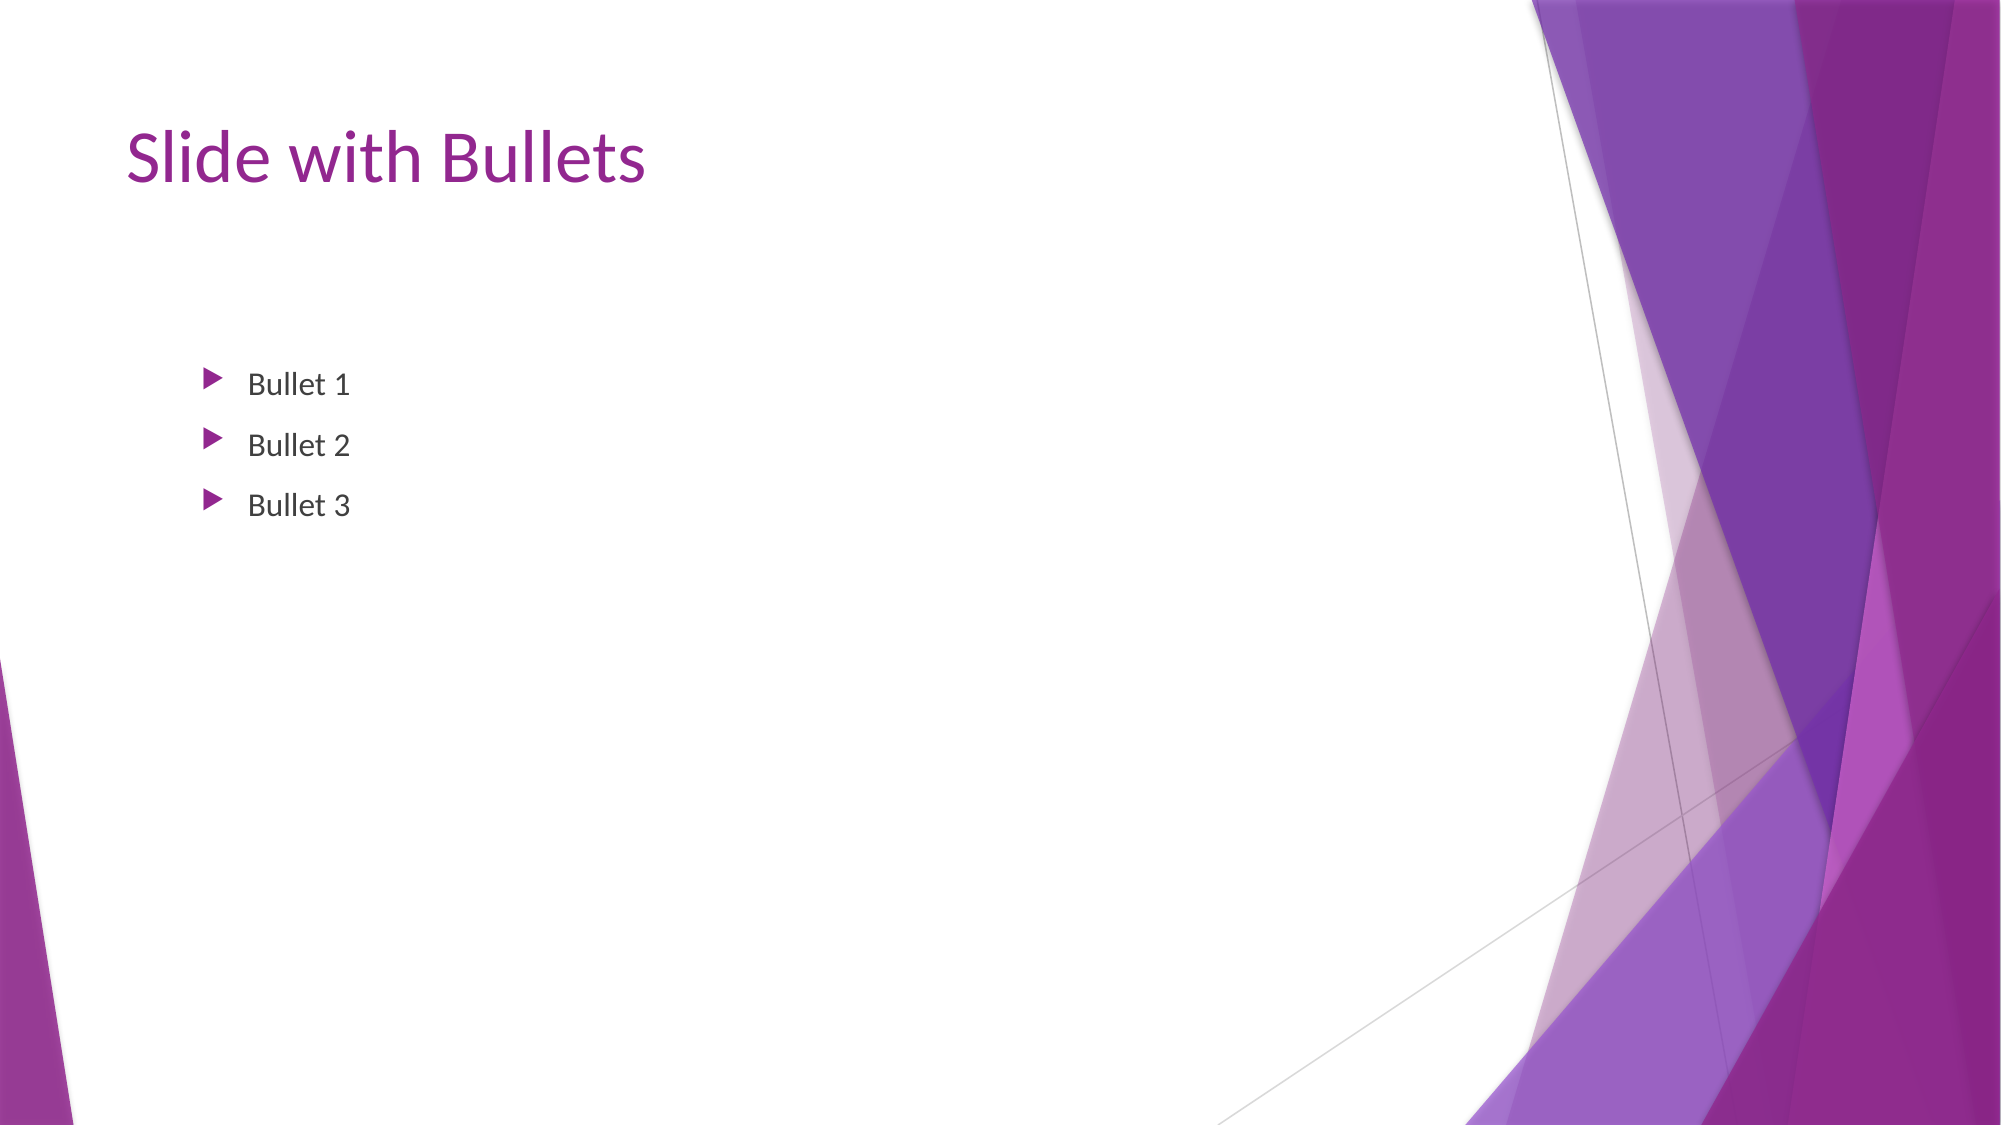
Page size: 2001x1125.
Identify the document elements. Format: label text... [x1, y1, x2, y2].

title Slide with Bullets [111, 99, 1522, 317]
list Bullet 1 Bullet 2 Bullet 3 [111, 354, 1522, 992]
